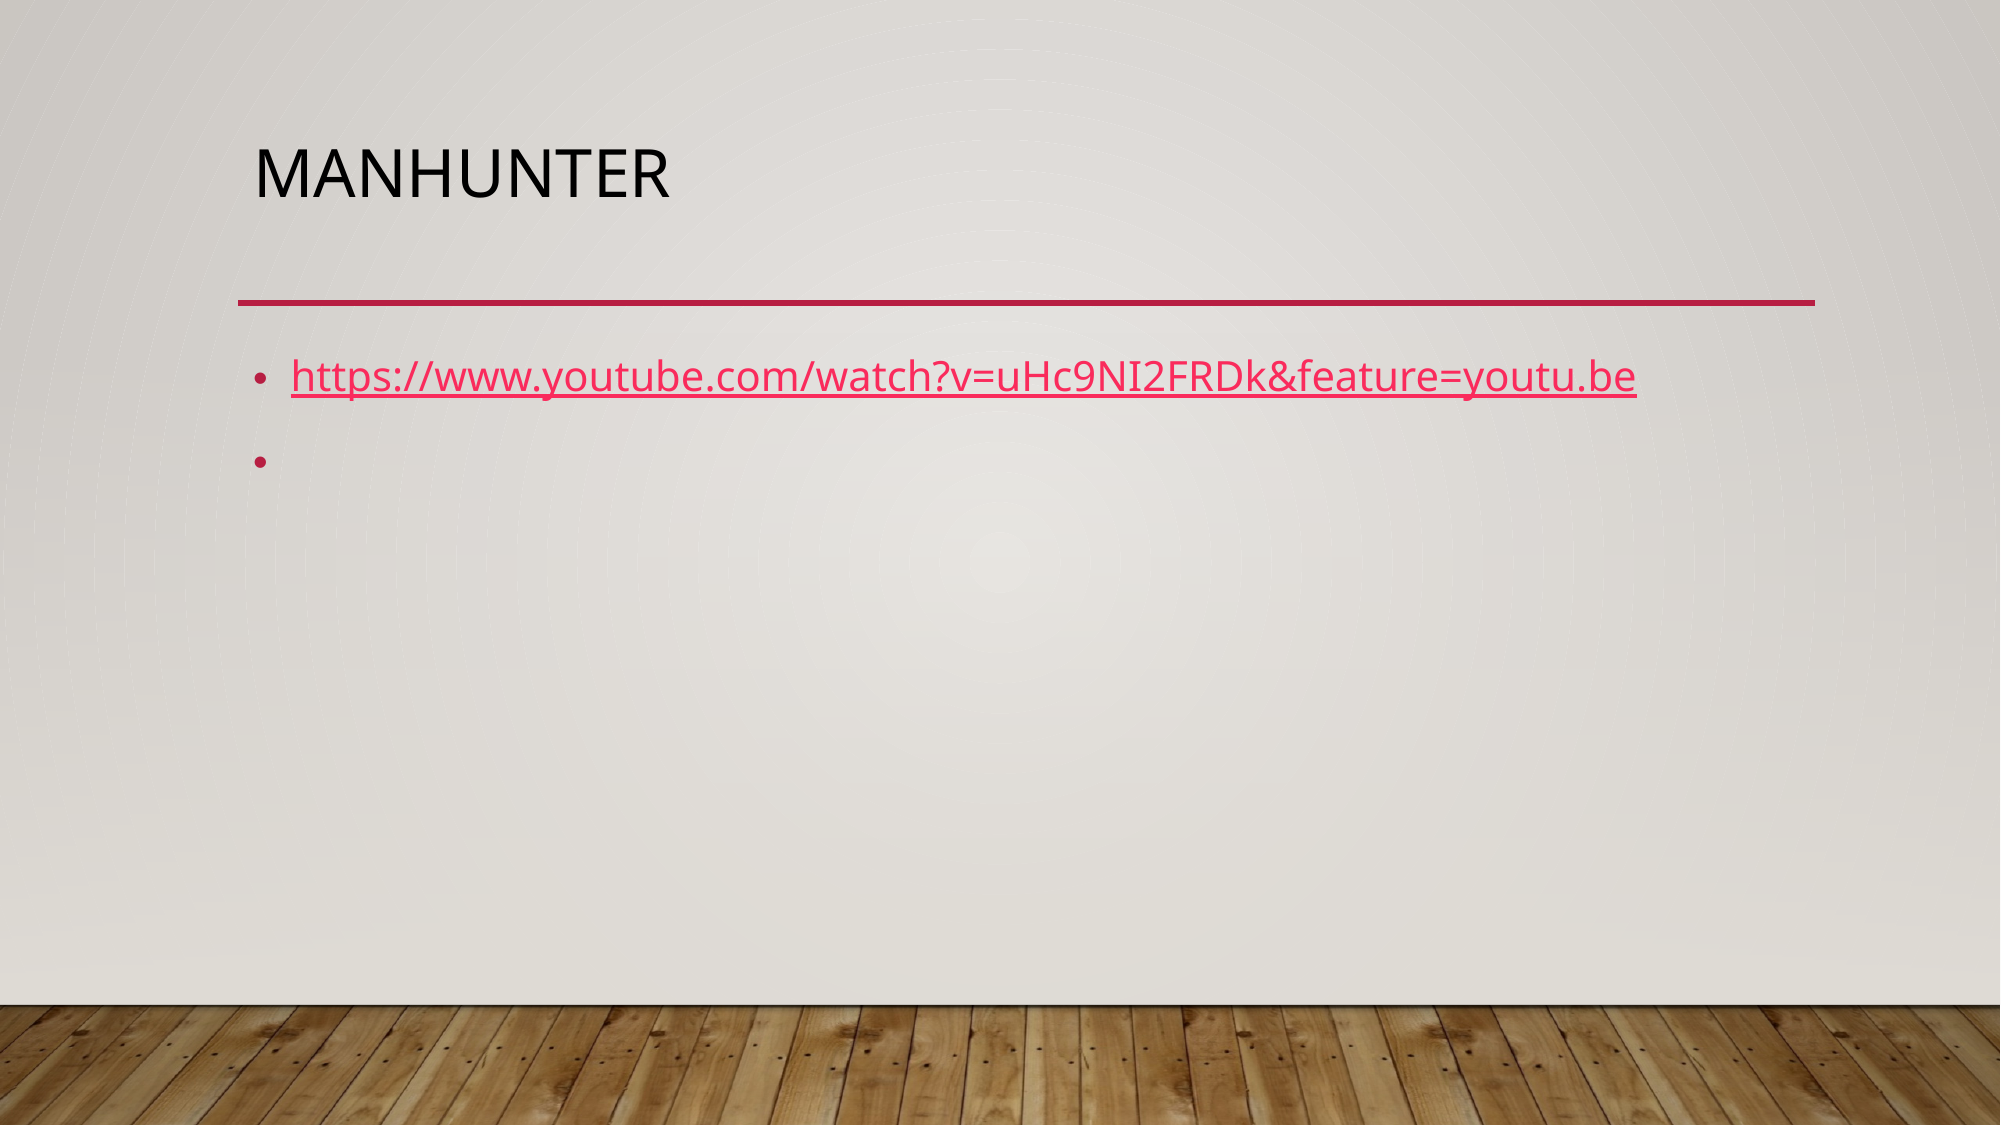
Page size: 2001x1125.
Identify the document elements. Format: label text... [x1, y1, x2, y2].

title Manhunter [238, 131, 1814, 305]
list https://www.youtube.com/watch?v=uHc9NI2FRDk&feature=youtu.be [238, 330, 1814, 897]
picture [0, 1005, 2000, 1125]
